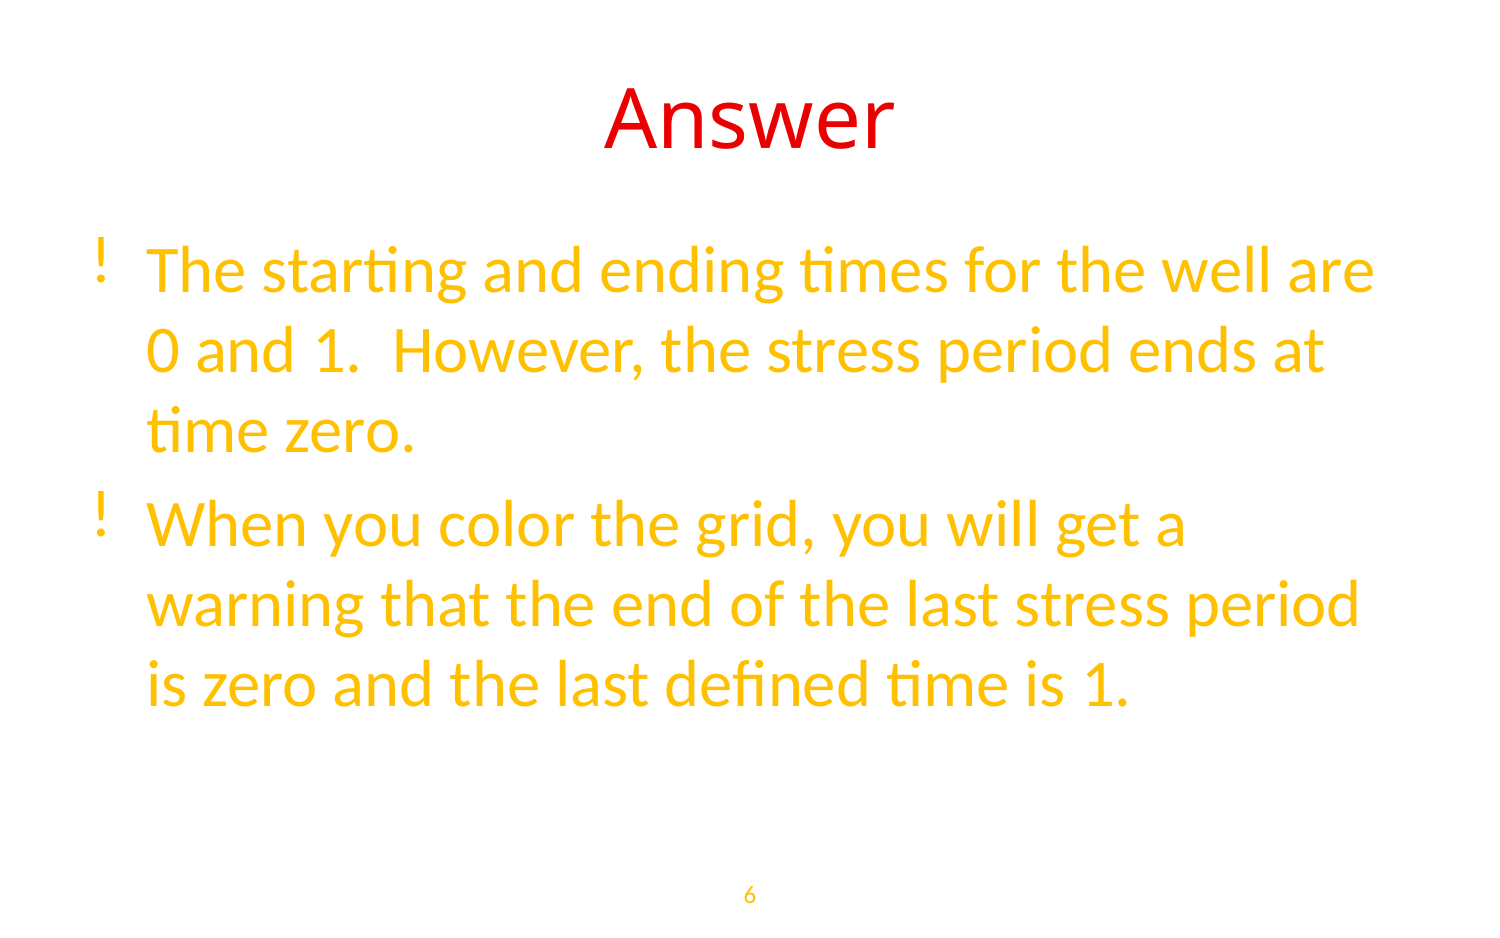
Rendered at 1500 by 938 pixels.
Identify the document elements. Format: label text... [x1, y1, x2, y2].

slide_number 6 [575, 868, 925, 919]
list The starting and ending times for the well are 0 and 1. However, the stress period ends at time zero. When you color the grid, you will get a warning that the end of the last stress period is zero and the last defined time is 1. [75, 218, 1425, 838]
title Answer [75, 37, 1425, 194]
